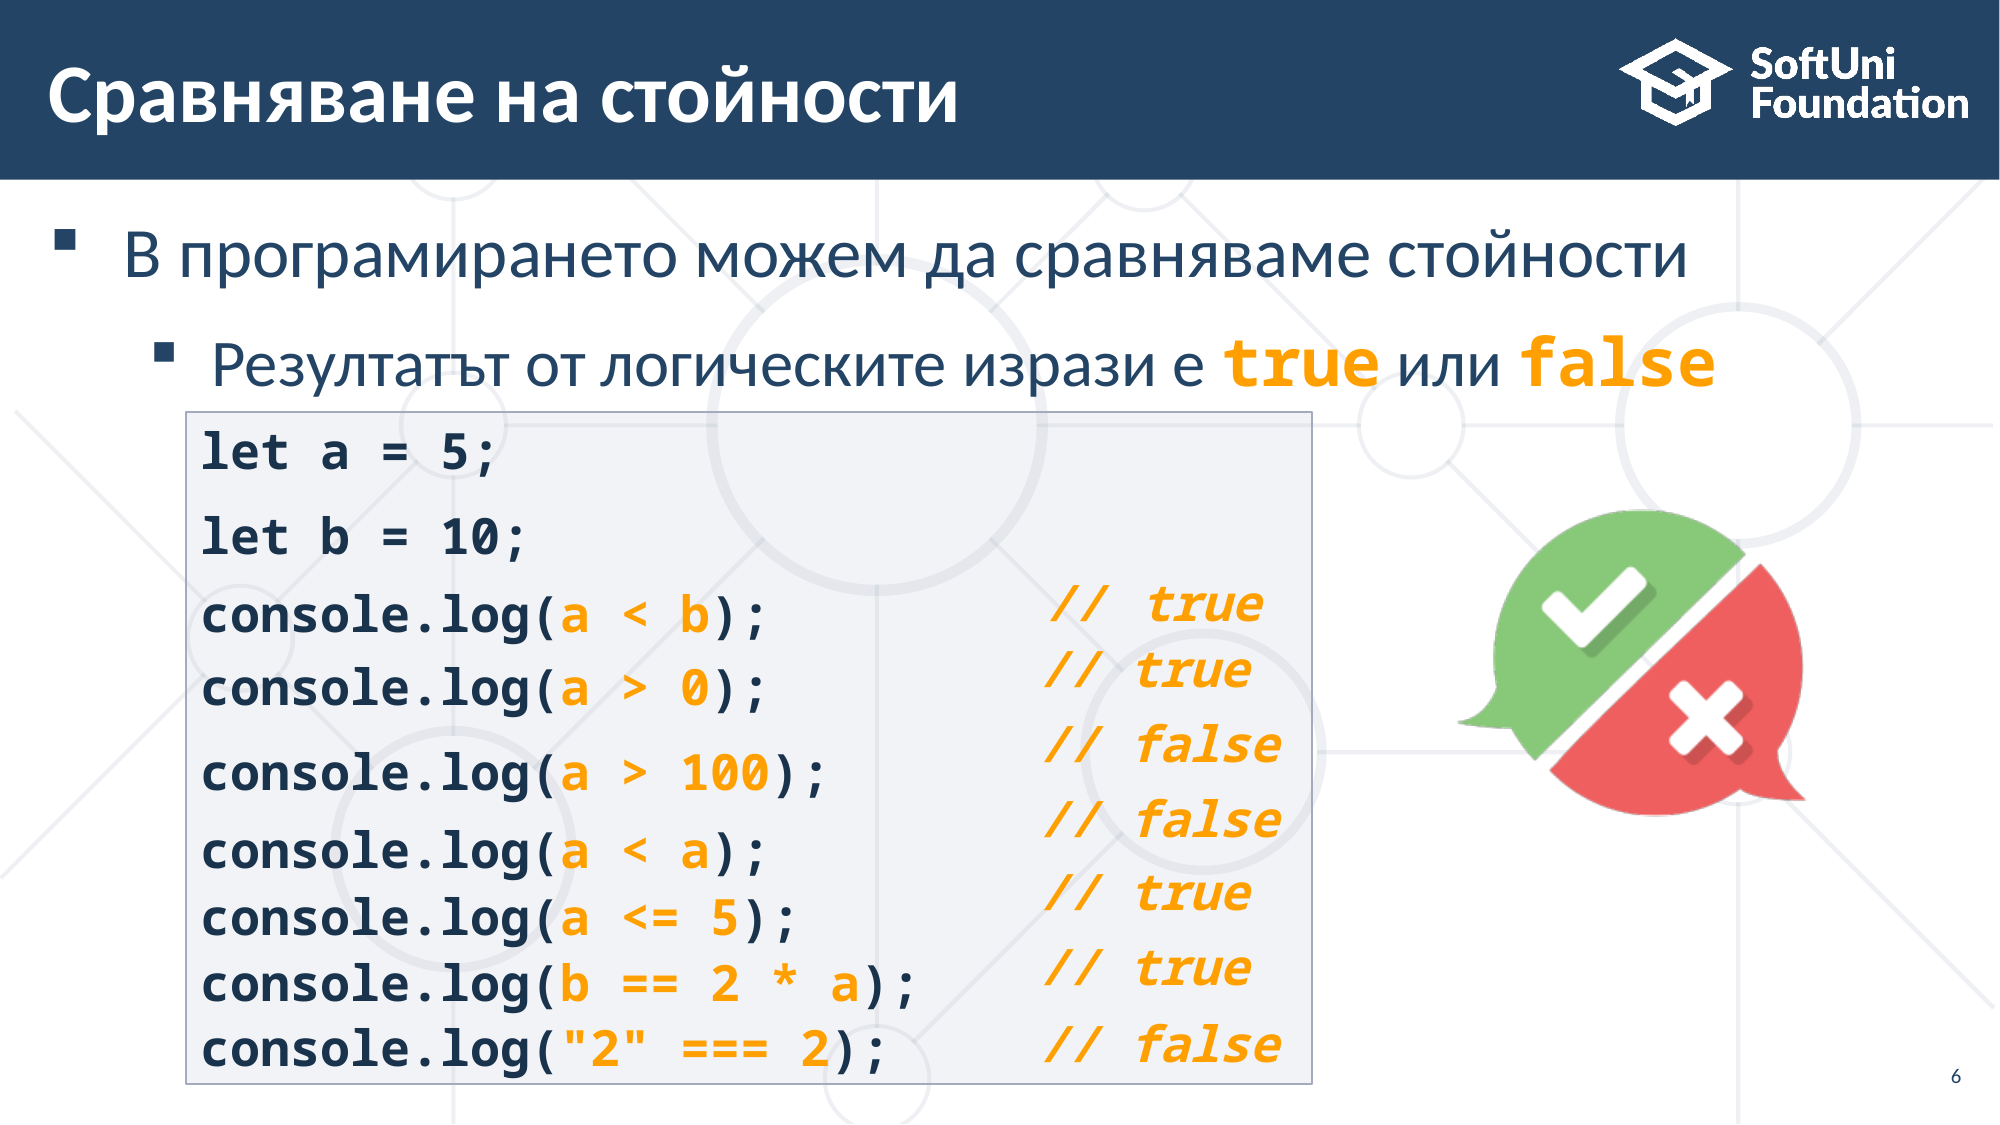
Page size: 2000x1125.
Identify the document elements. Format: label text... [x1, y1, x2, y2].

text_box // true [1031, 548, 1321, 641]
text_box // false [1024, 773, 1313, 847]
title Сравняване на стойности [31, 16, 1591, 162]
text_box // false [1024, 998, 1313, 1080]
slide_number 6 [1896, 1049, 1968, 1101]
list В програмирането можем да сравняваме стойности Резултатът от логическите изрази е true или false [31, 196, 1970, 1050]
picture [1386, 483, 1887, 859]
picture [1618, 38, 1968, 126]
text_box // true [1024, 922, 1313, 998]
text_box // true [1024, 847, 1313, 922]
text_box let a = 5; let b = 10; console.log(a < b); console.log(a > 0); console.log(a > 100); console.log(a < a); console.log(a <= 5); console.log(b == 2 * a); console.log("2" === 2); [185, 412, 1313, 1085]
text_box // false [1024, 698, 1313, 773]
text_box // true [1024, 623, 1313, 698]
